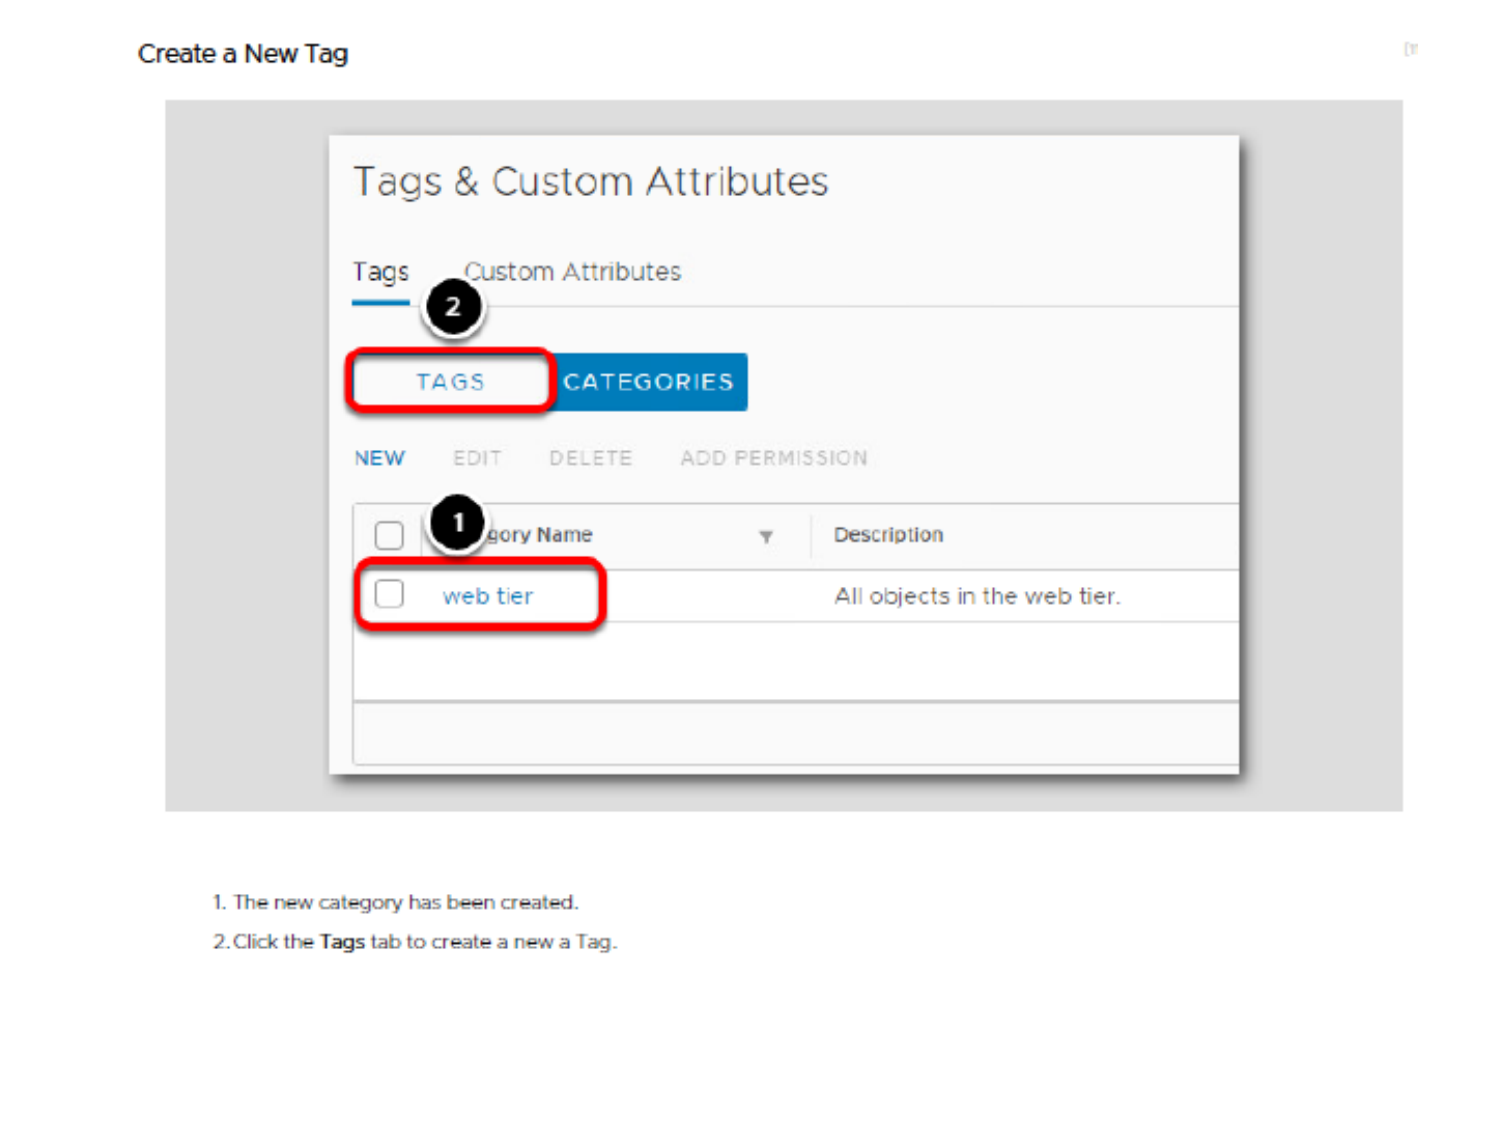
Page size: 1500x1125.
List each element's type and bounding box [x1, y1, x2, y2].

picture [111, 30, 1418, 977]
